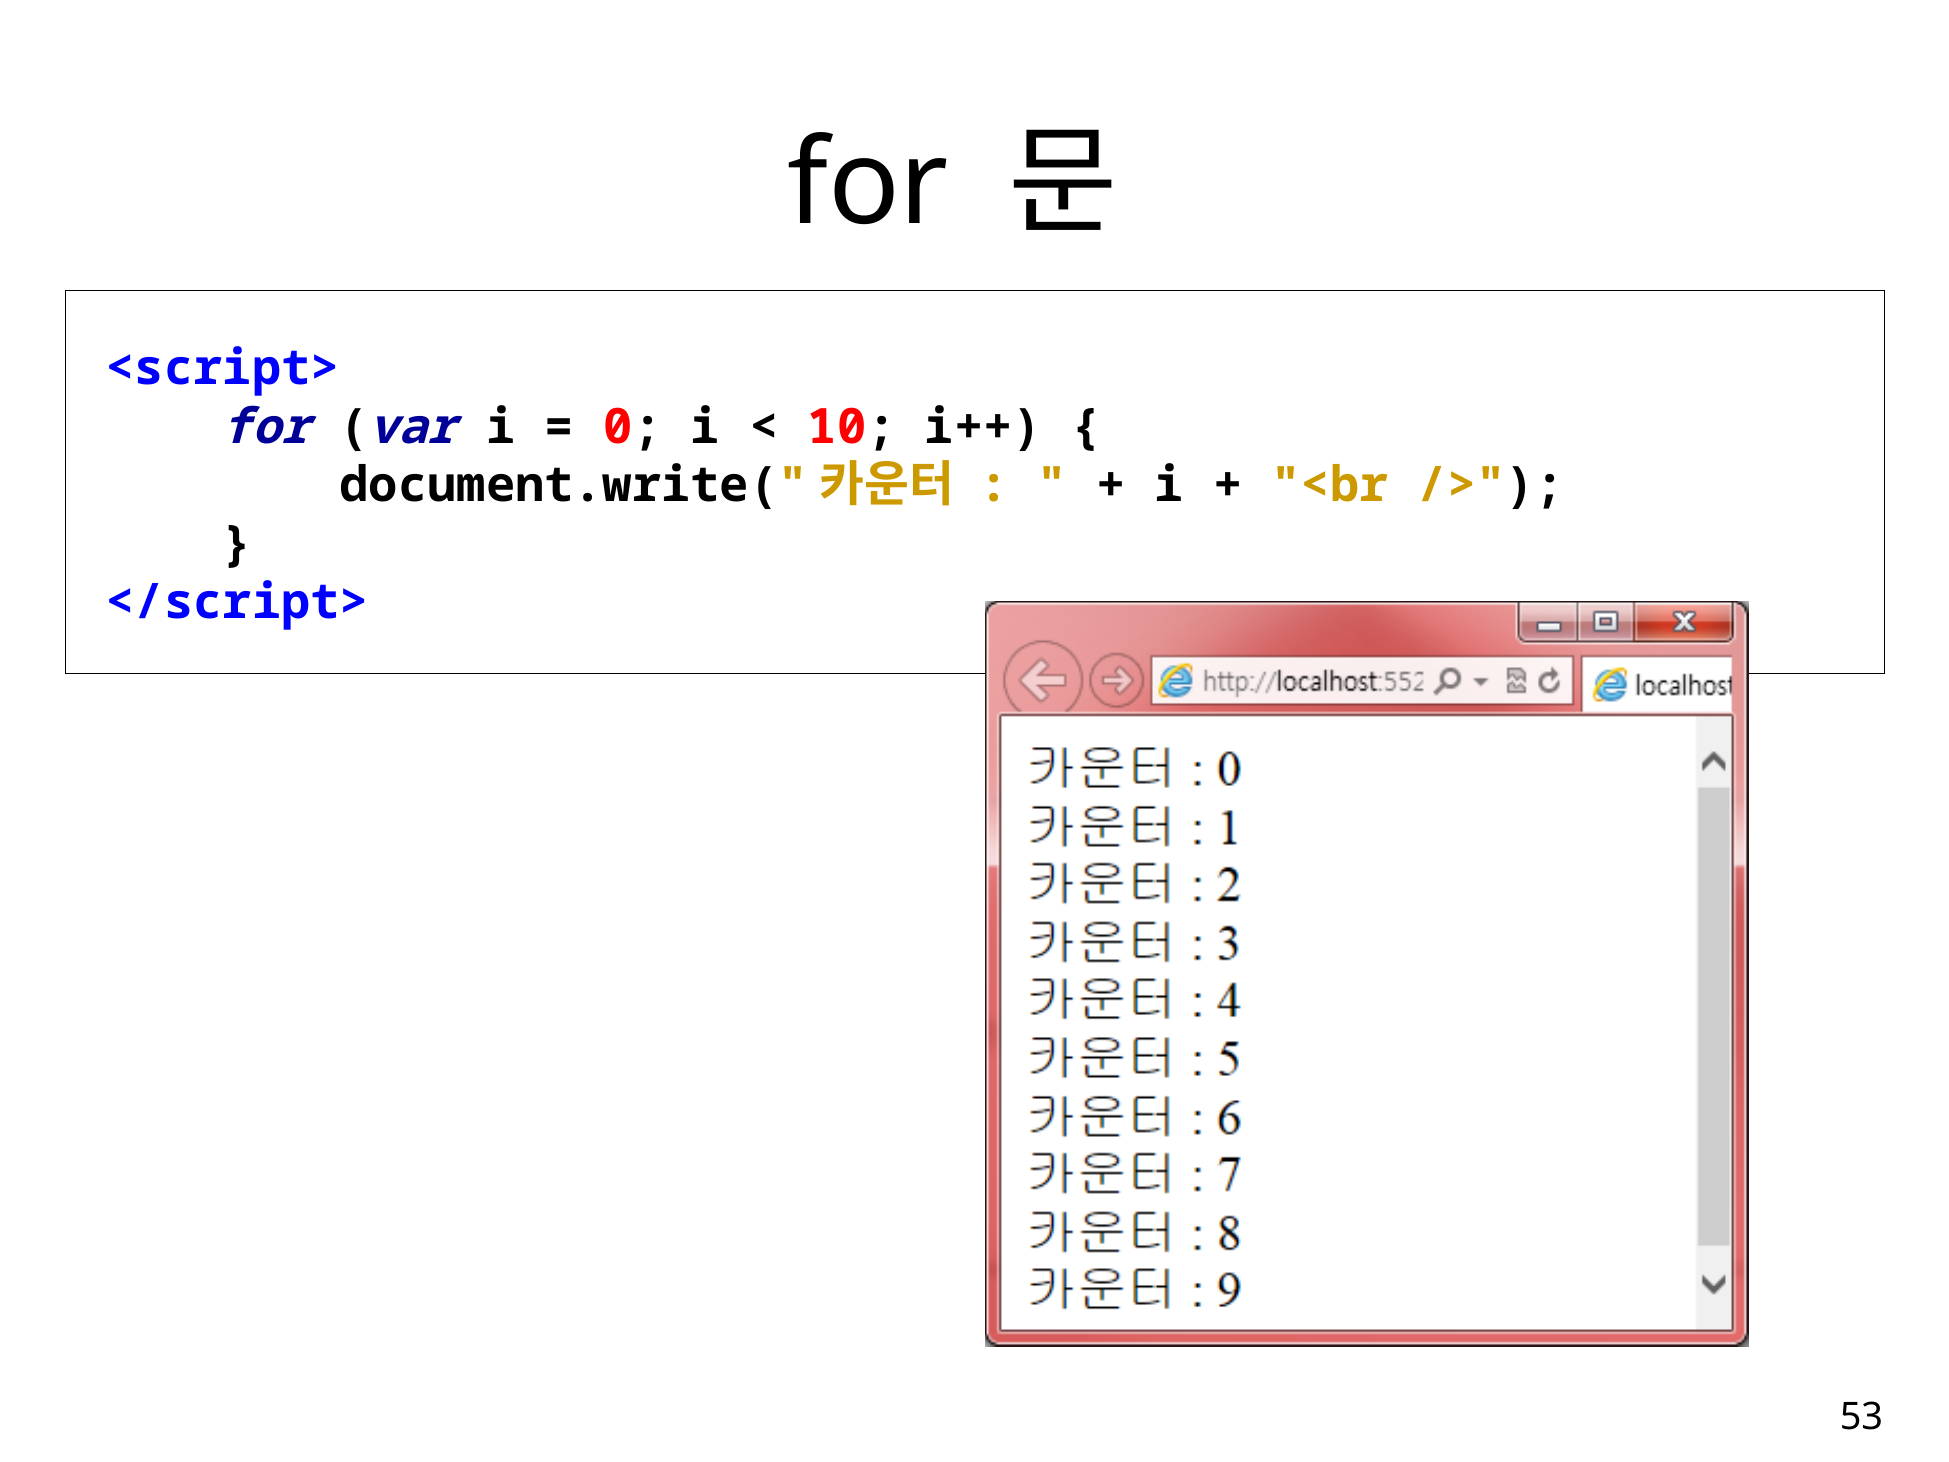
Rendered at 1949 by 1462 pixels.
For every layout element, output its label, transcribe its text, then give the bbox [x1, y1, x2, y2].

slide_number 53 [1496, 1372, 1899, 1462]
text_box <script> for (var i = 0; i < 10; i++) { document.write("카운터 : " + i + "<br />"); } </script> [65, 290, 1885, 674]
picture [985, 601, 1749, 1347]
title for 문 [156, 92, 1749, 255]
